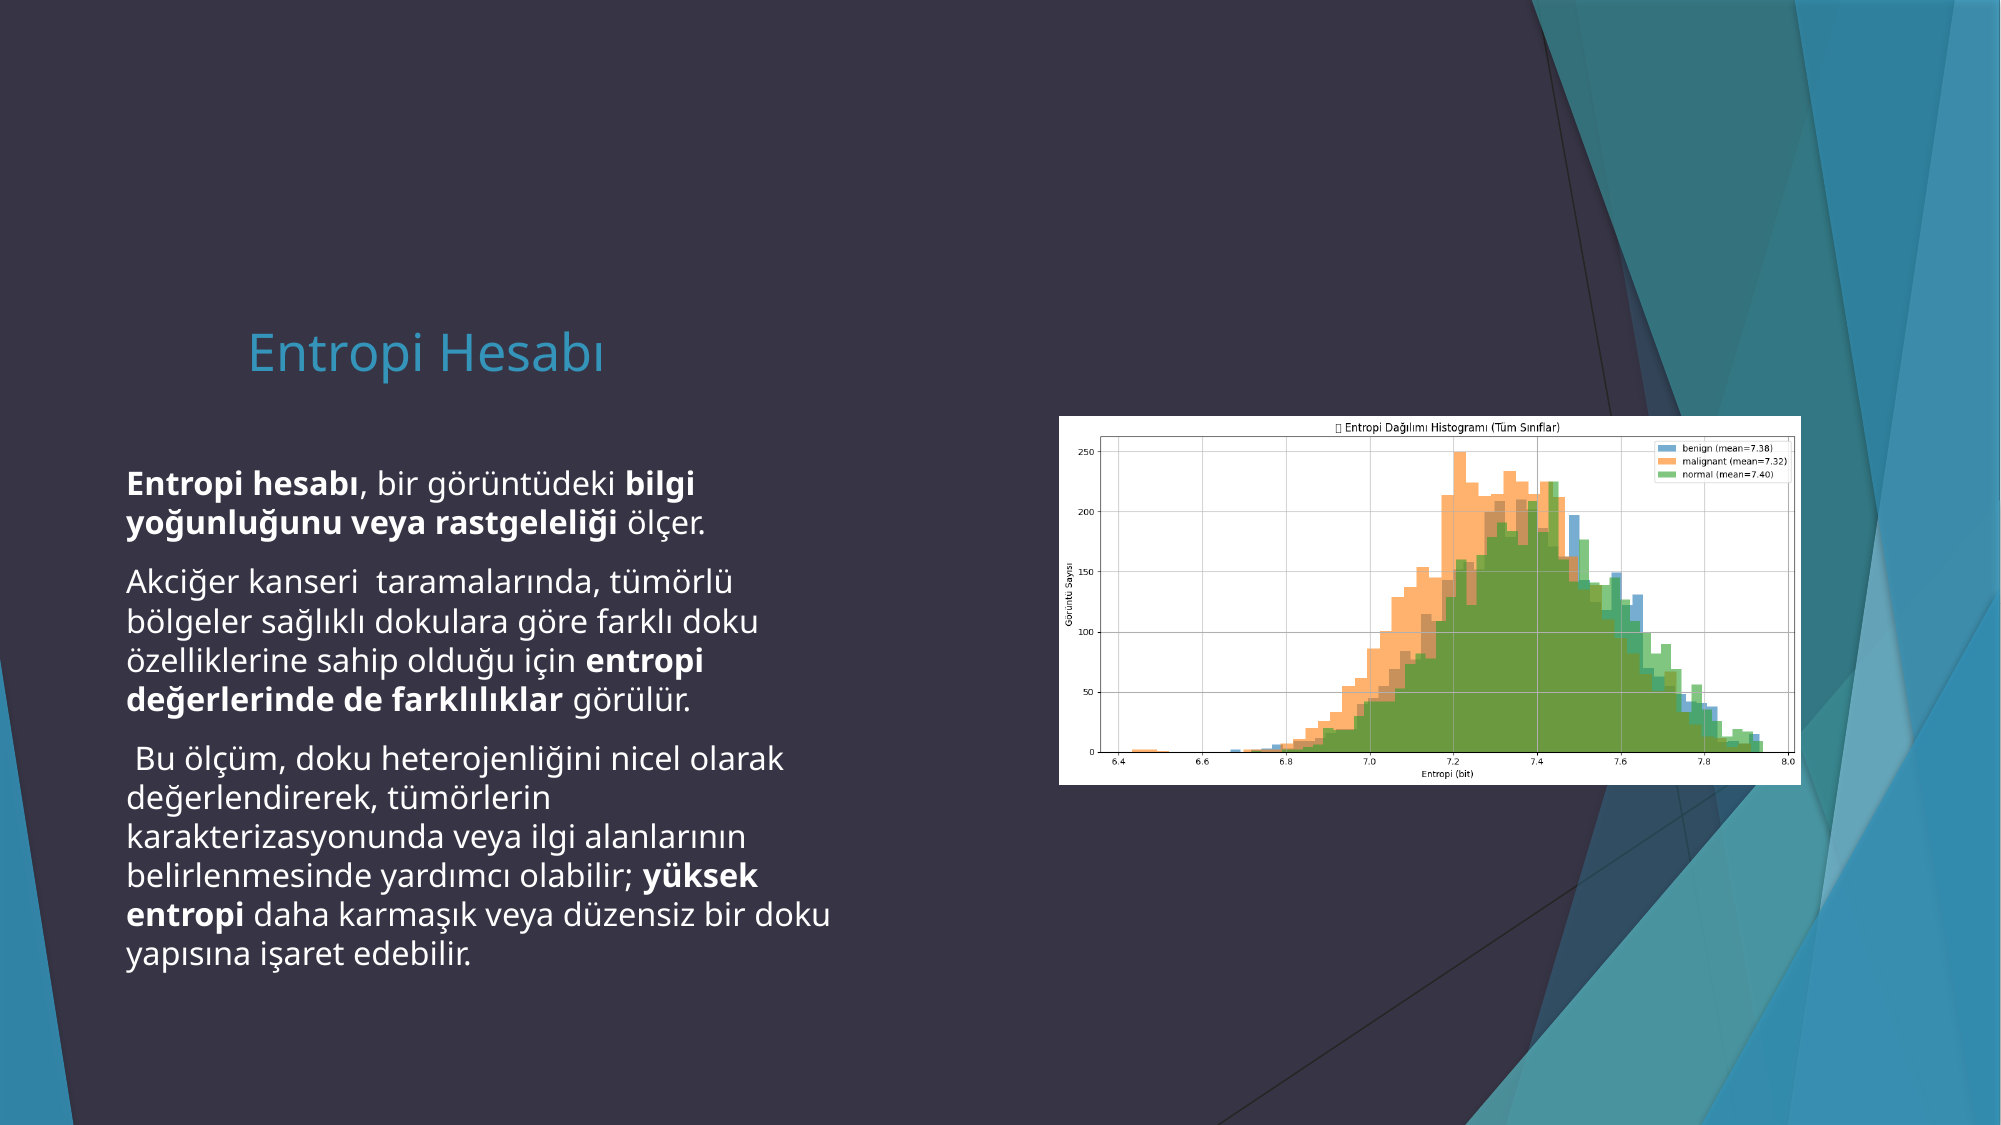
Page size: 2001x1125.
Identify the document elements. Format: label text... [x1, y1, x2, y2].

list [1059, 416, 1801, 786]
title Entropi Hesabı [111, 180, 744, 390]
list Entropi hesabı, bir görüntüdeki bilgi yoğunluğunu veya rastgeleliği ölçer. Akciğer kanseri taramalarında, tümörlü bölgeler sağlıklı dokulara göre farklı doku özelliklerine sahip olduğu için entropi değerlerinde de farklılıklar görülür. Bu ölçüm, doku heterojenliğini nicel olarak değerlendirerek, tümörlerin karakterizasyonunda veya ilgi alanlarının belirlenmesinde yardımcı olabilir; yüksek entropi daha karmaşık veya düzensiz bir doku yapısına işaret edebilir. [111, 455, 885, 985]
